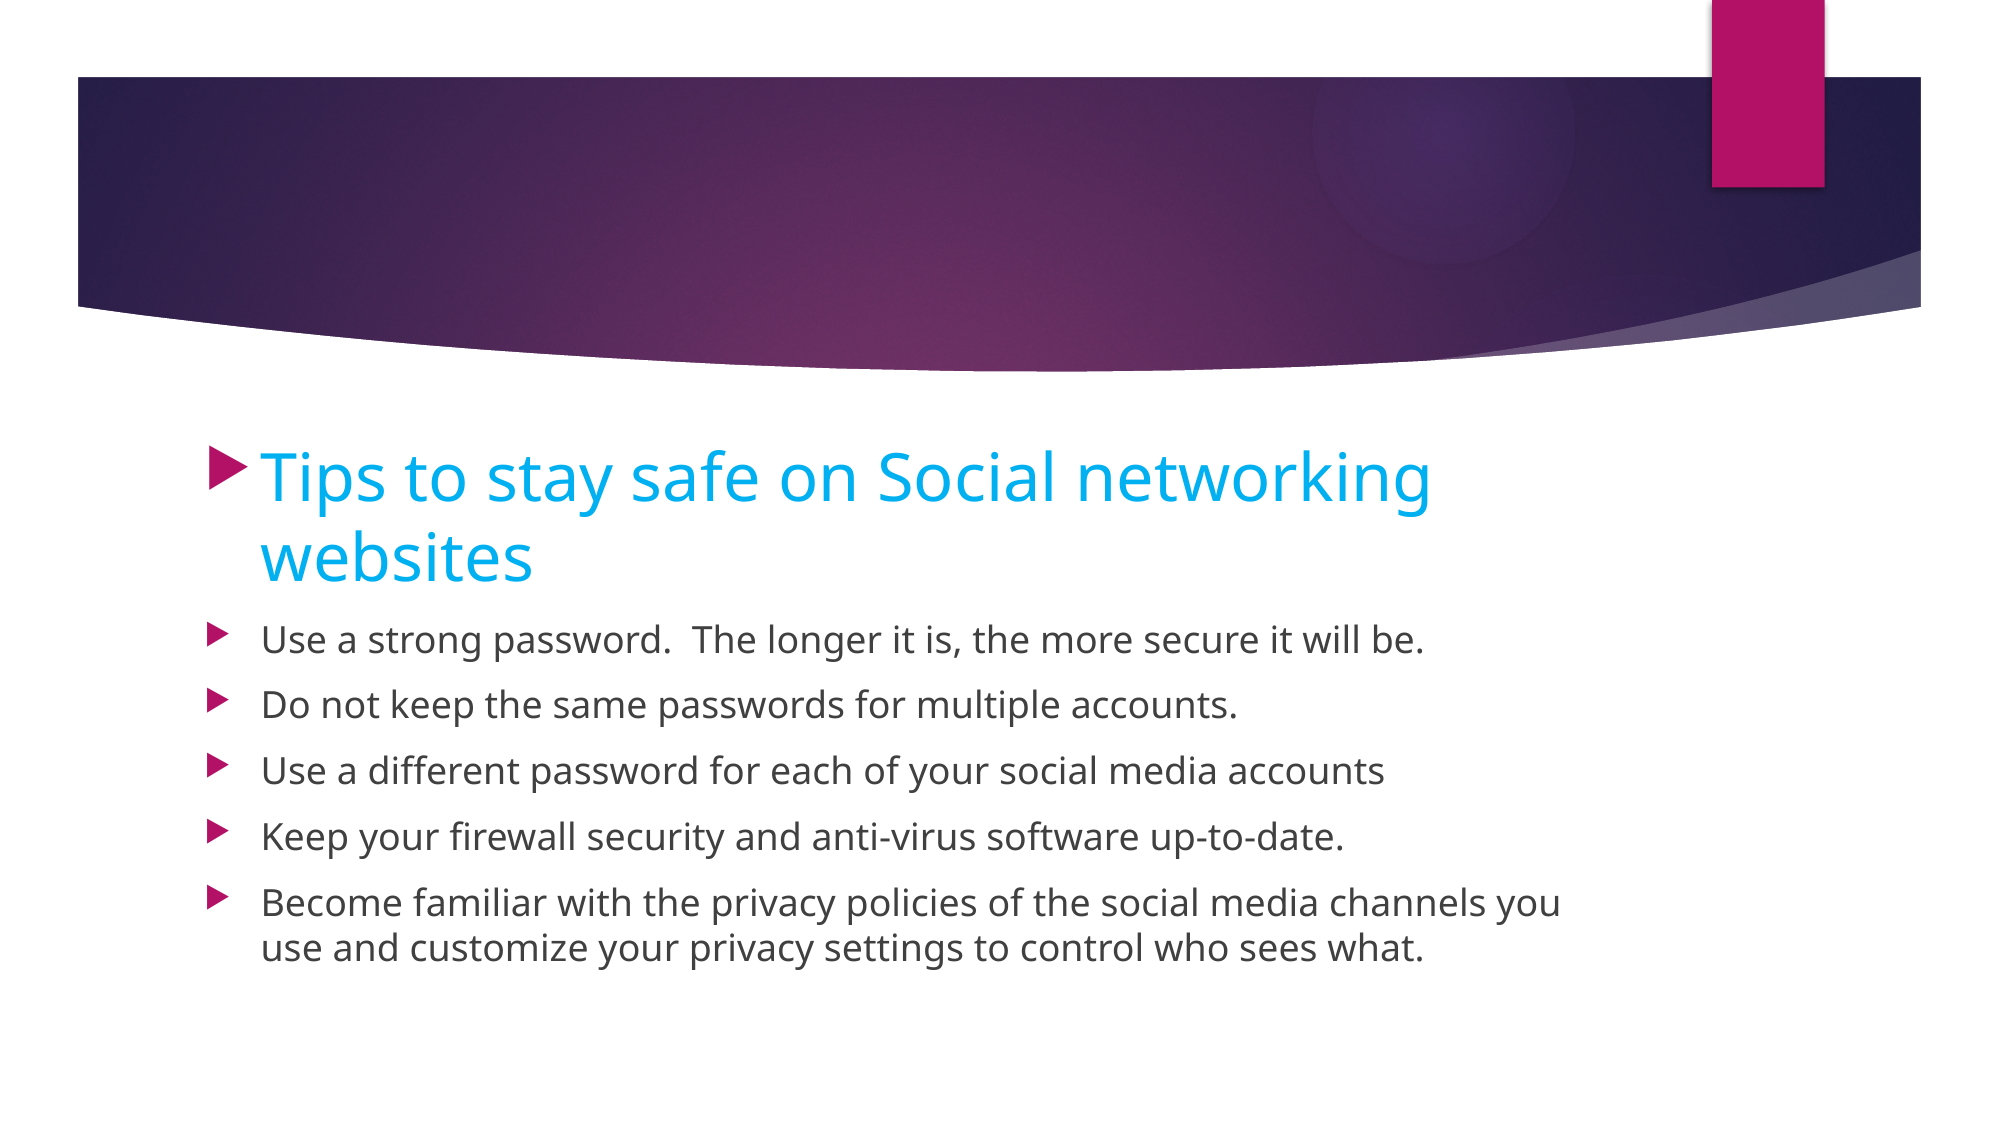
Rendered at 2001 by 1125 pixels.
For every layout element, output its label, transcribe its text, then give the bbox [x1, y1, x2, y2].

list Tips to stay safe on Social networking websites Use a strong password. The longer it is, the more secure it will be. Do not keep the same passwords for multiple accounts. Use a different password for each of your social media accounts Keep your firewall security and anti-virus software up-to-date. Become familiar with the privacy policies of the social media channels you use and customize your privacy settings to control who sees what. [189, 427, 1638, 988]
